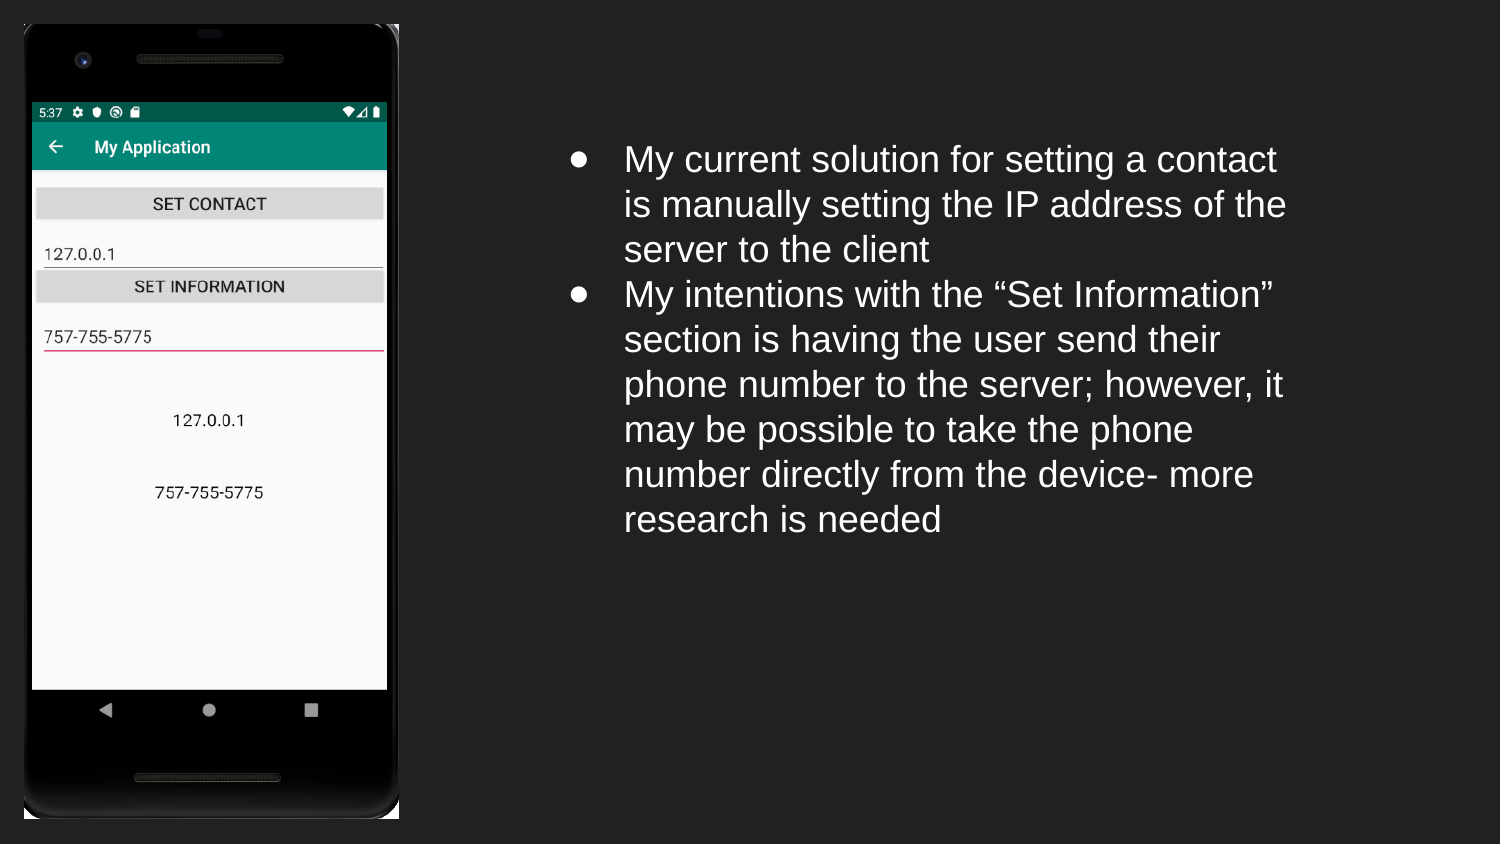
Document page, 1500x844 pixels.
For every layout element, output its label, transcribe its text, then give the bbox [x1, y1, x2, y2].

picture [24, 24, 399, 819]
text_box My current solution for setting a contact is manually setting the IP address of the server to the client My intentions with the “Set Information” section is having the user send their phone number to the server; however, it may be possible to take the phone number directly from the device- more research is needed [533, 120, 1309, 673]
